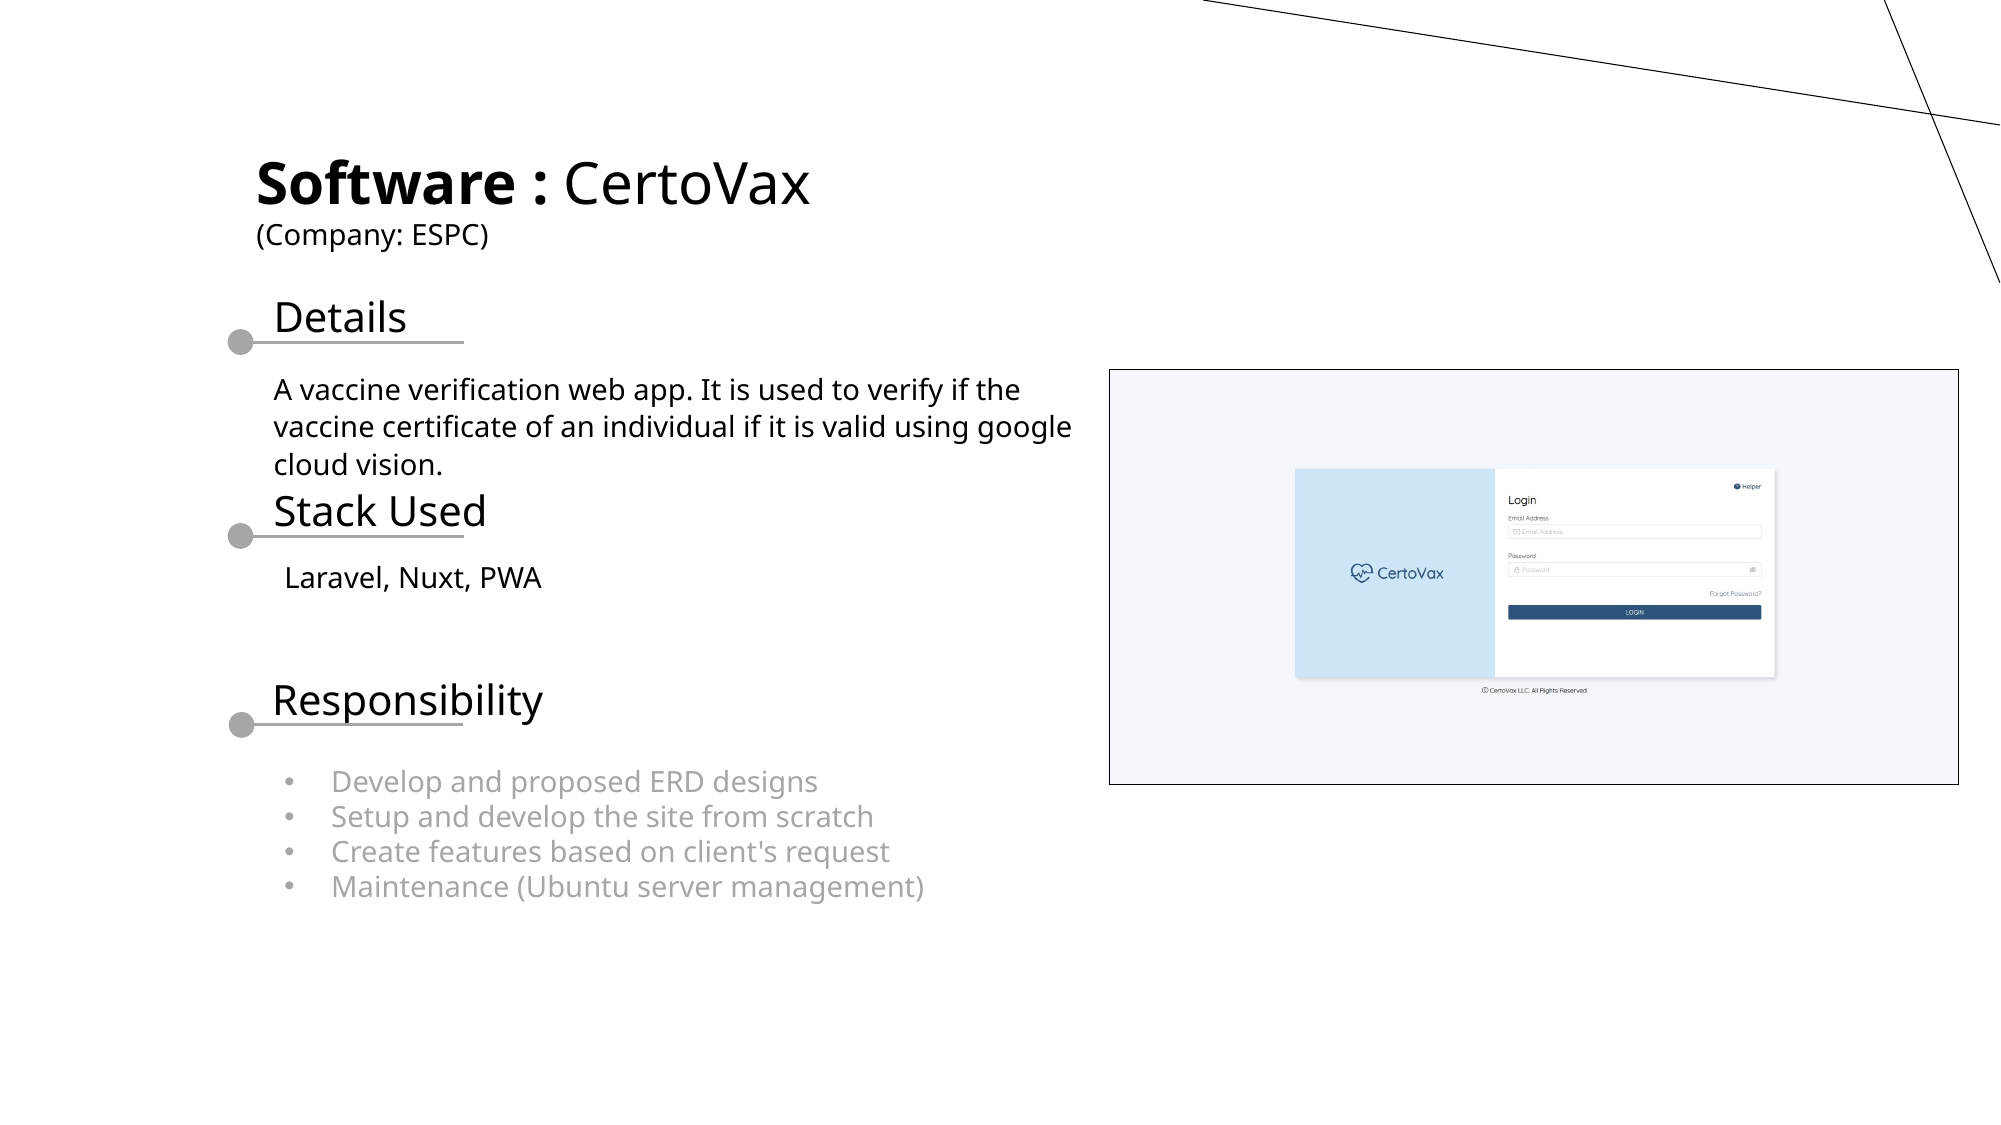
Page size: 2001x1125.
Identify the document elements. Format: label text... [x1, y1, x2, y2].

text_box Stack Used [258, 477, 774, 543]
text_box Laravel, Nuxt, PWA [269, 551, 1109, 602]
text_box [226, 522, 255, 550]
text_box Responsibility [257, 666, 772, 731]
picture [1109, 369, 1959, 785]
text_box [227, 710, 256, 739]
text_box Software : CertoVax (Company: ESPC) [241, 139, 1067, 259]
text_box Develop and proposed ERD designs Setup and develop the site from scratch Create features based on client's request Maintenance (Ubuntu server management) [269, 756, 1155, 981]
text_box [226, 328, 255, 356]
text_box A vaccine verification web app. It is used to verify if the vaccine certificate of an individual if it is valid using google cloud vision. [258, 361, 1144, 489]
text_box Details [258, 283, 774, 349]
